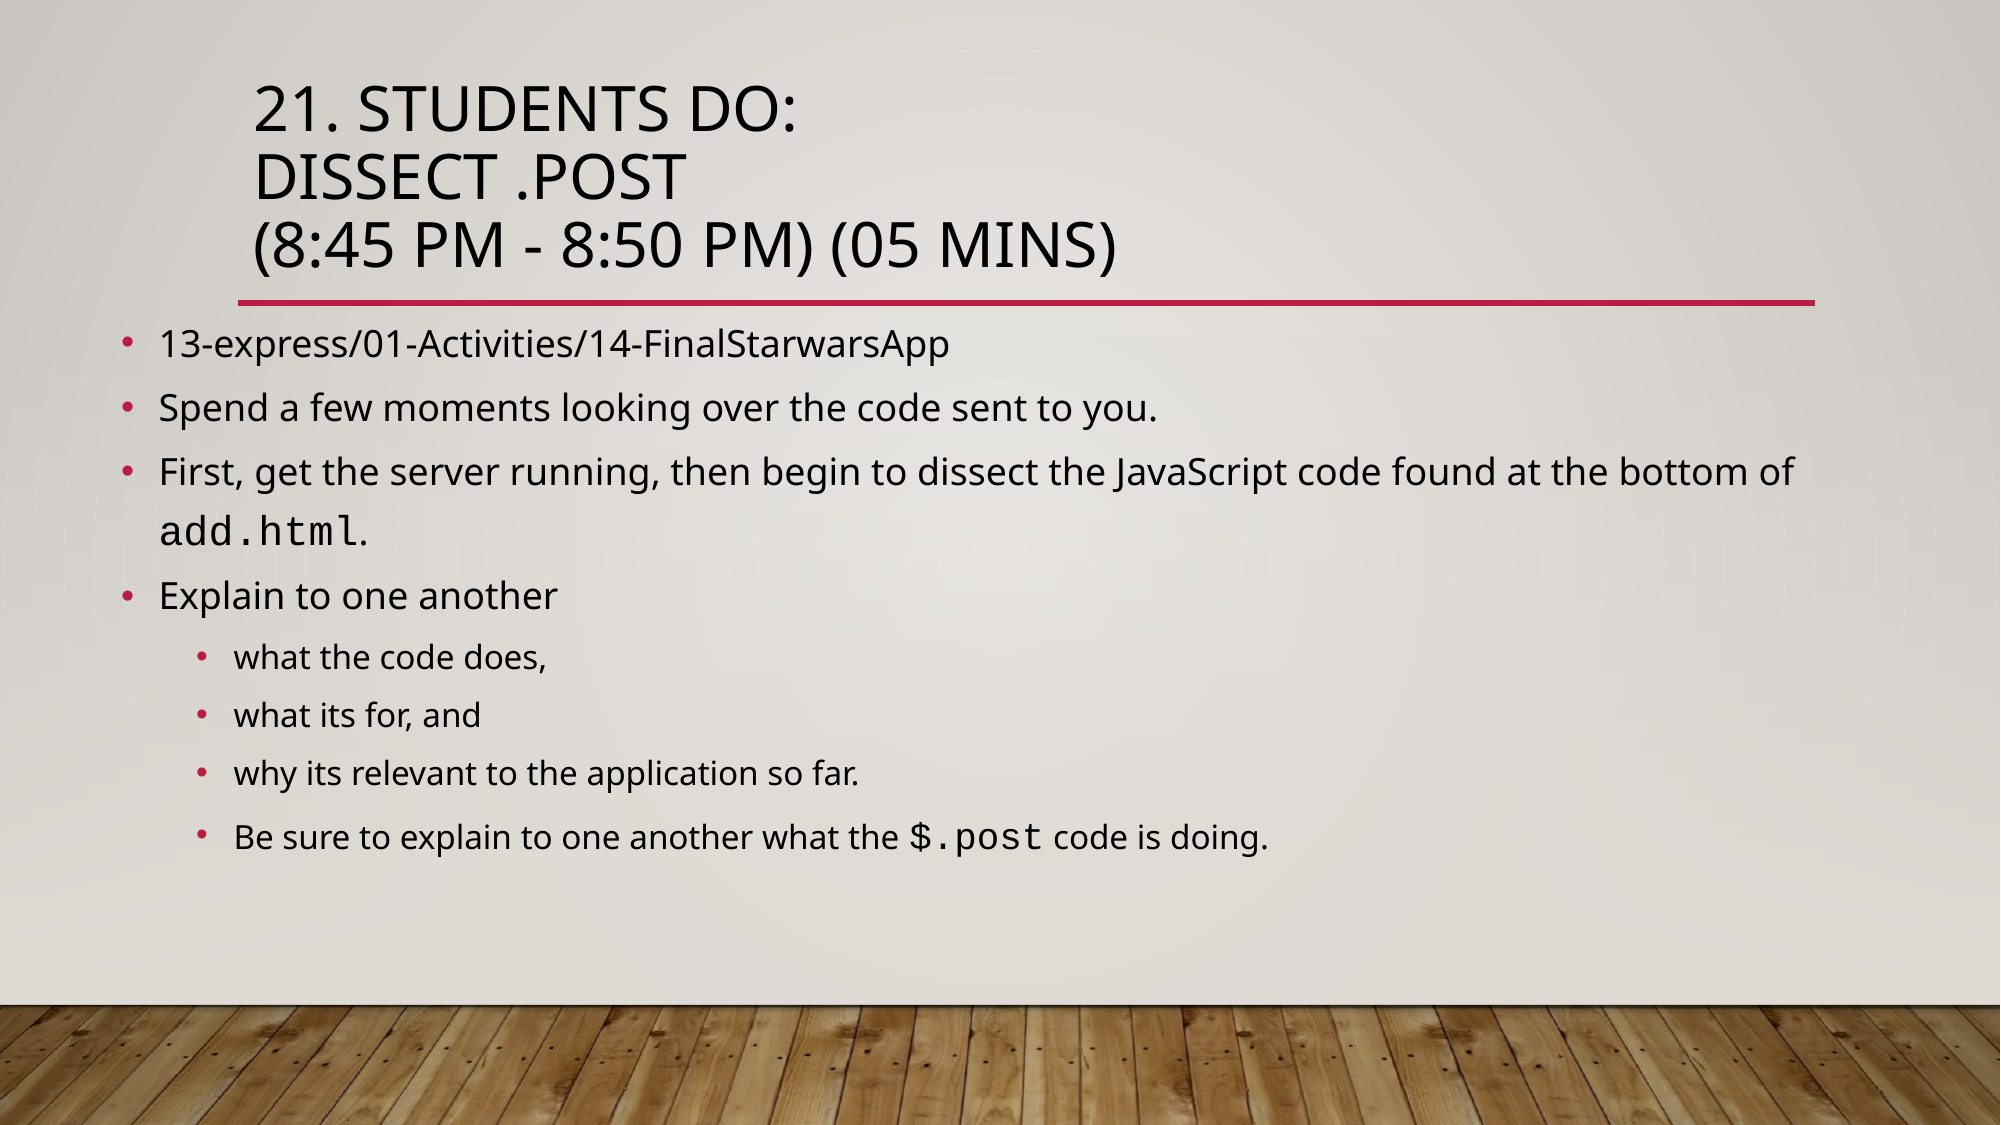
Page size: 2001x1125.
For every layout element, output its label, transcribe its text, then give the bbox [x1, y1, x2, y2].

title 21. Students Do: Dissect .post (8:45 PM - 8:50 PM) (05 mins) [238, 70, 1814, 291]
picture [0, 1005, 2000, 1125]
list 13-express/01-Activities/14-FinalStarwarsApp Spend a few moments looking over the code sent to you. First, get the server running, then begin to dissect the JavaScript code found at the bottom of add.html. Explain to one another what the code does, what its for, and why its relevant to the application so far. Be sure to explain to one another what the $.post code is doing. [31, 303, 1814, 982]
